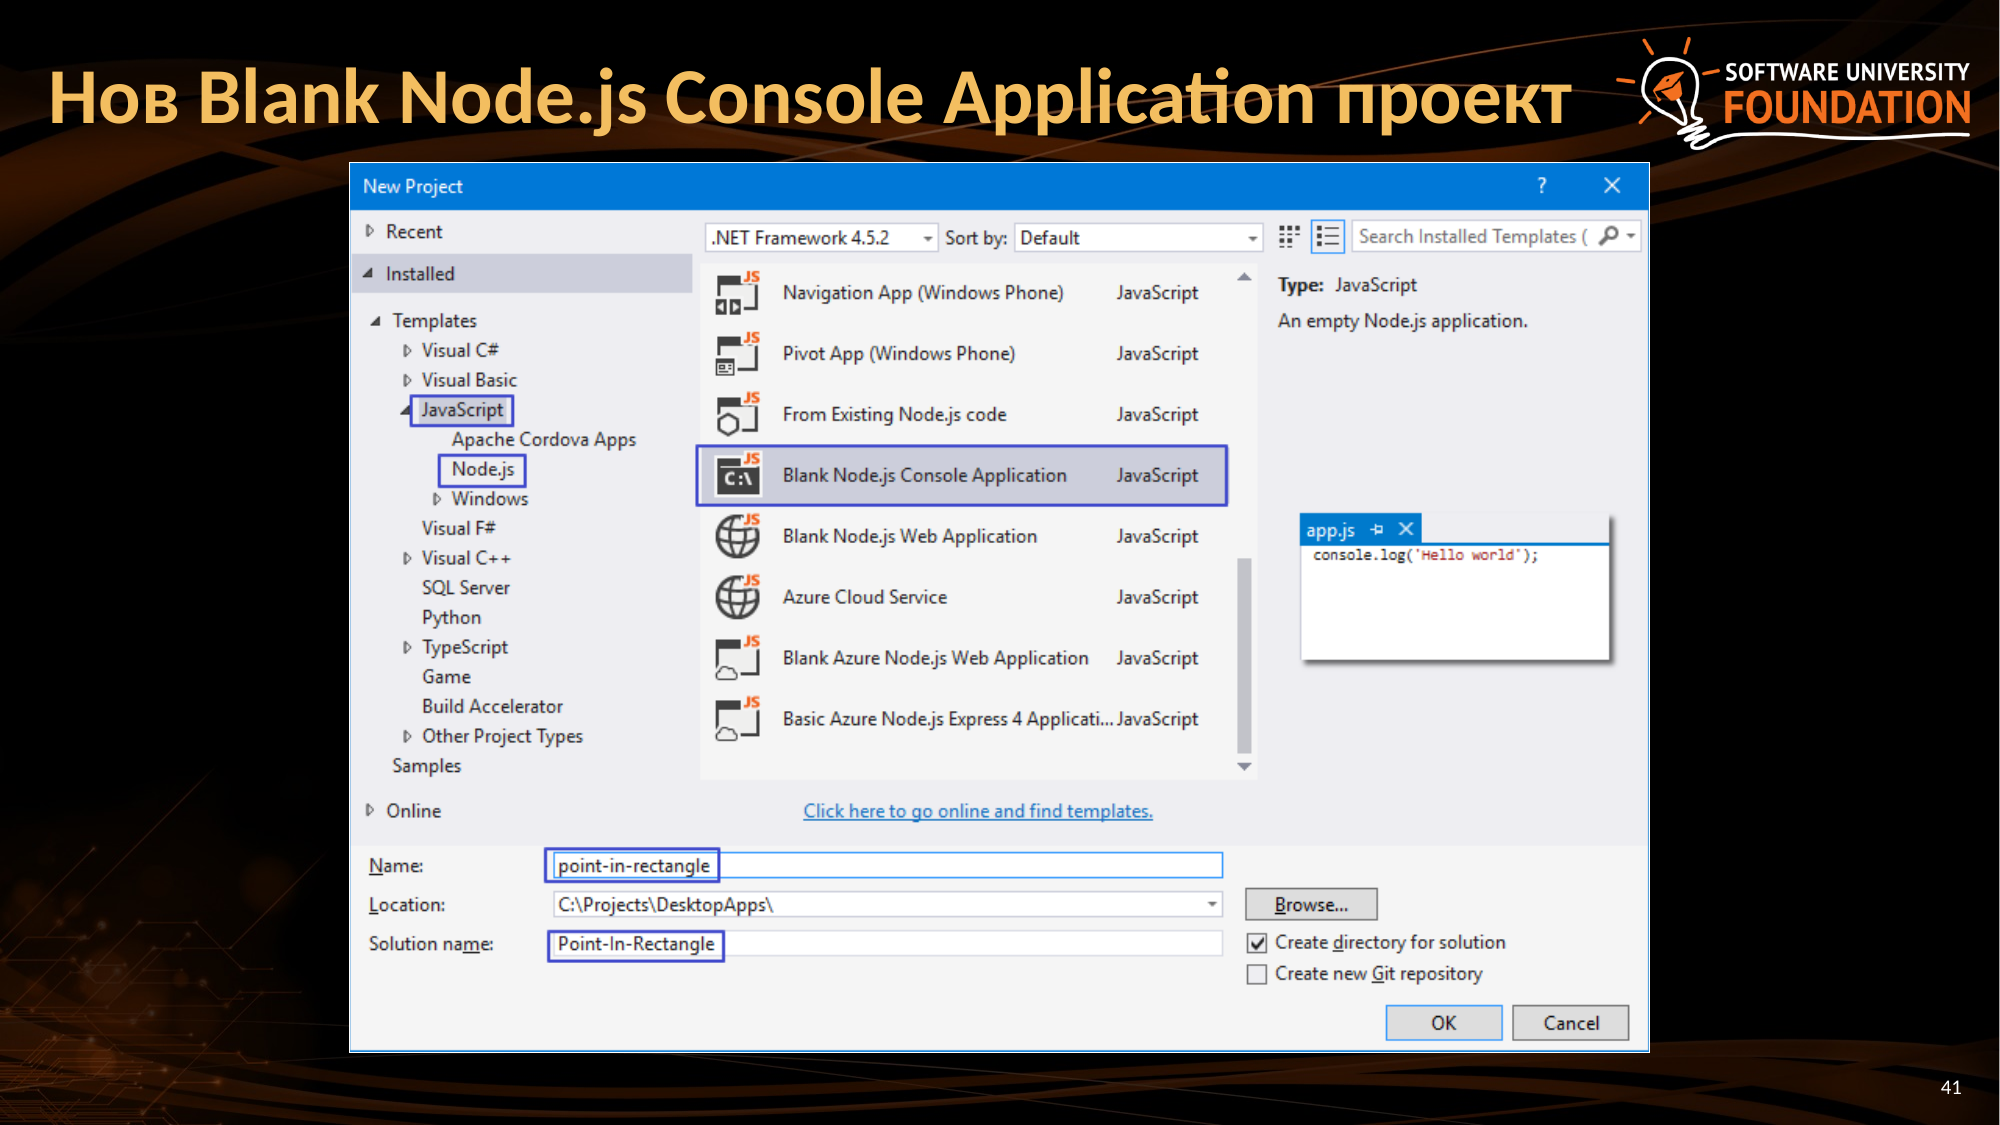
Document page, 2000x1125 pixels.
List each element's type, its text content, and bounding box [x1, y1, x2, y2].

slide_number 41 [1897, 1070, 1968, 1103]
picture [0, 0, 2000, 1125]
title Нов Blank Node.js Console Application проект [30, 6, 1602, 189]
